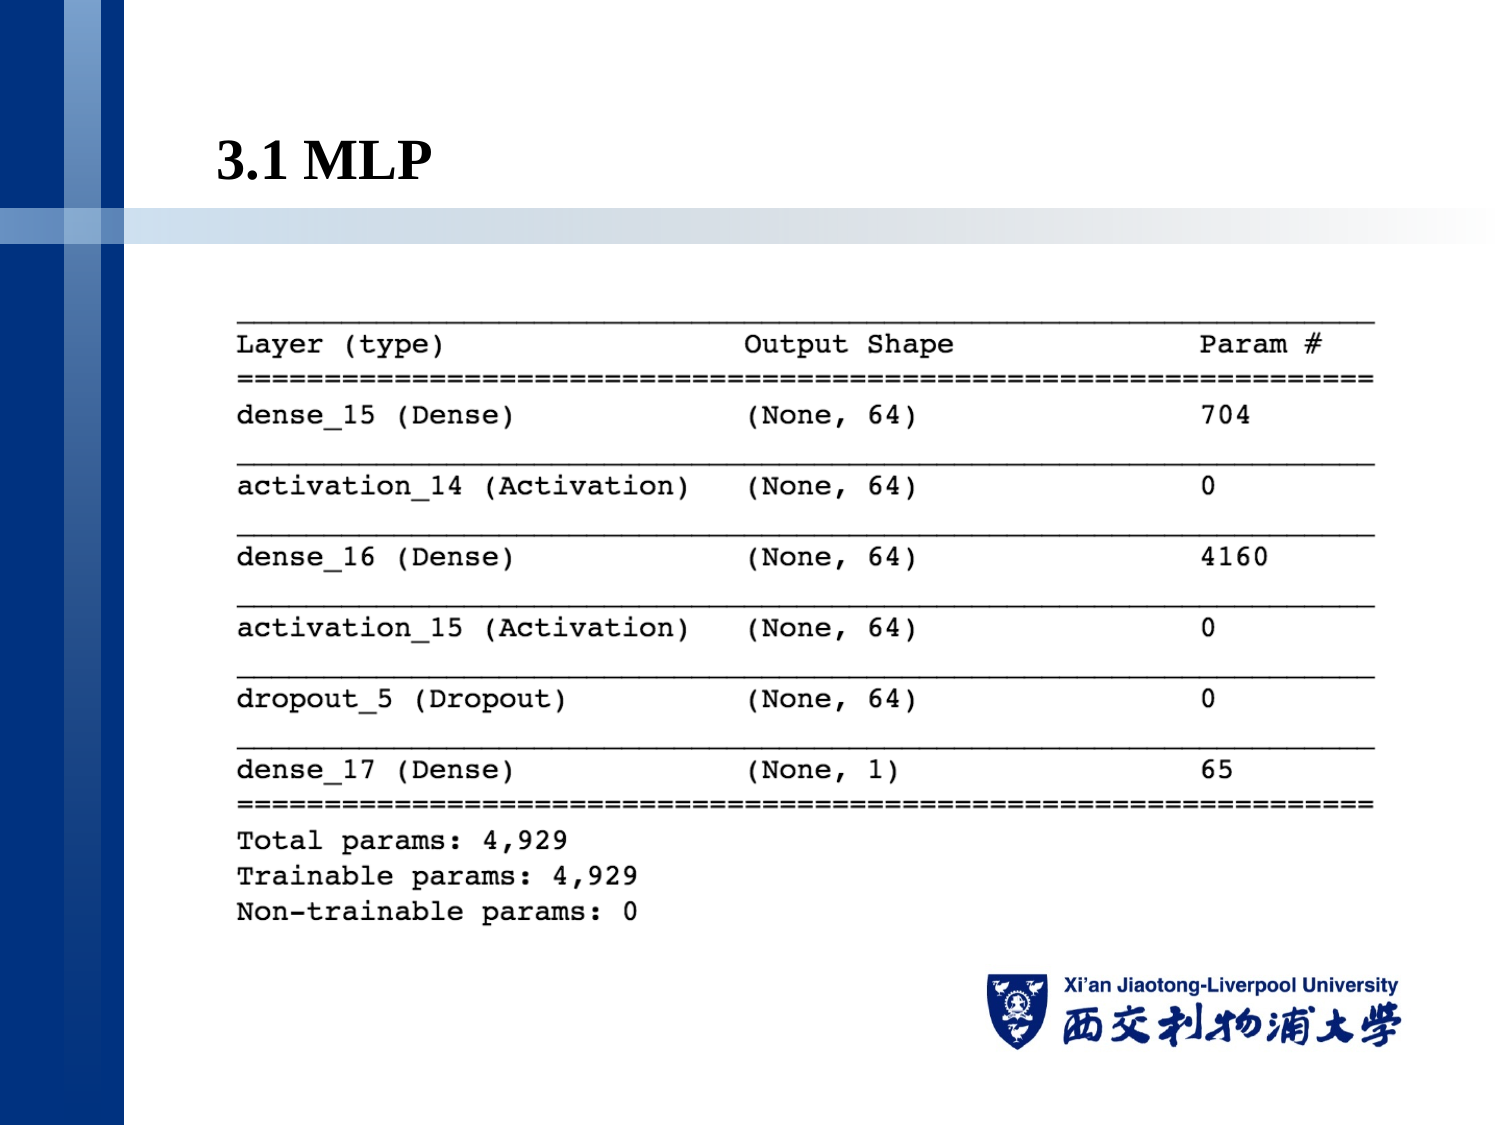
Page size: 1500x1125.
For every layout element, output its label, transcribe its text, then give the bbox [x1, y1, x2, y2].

picture [218, 290, 1432, 944]
text_box 3.1 MLP [159, 113, 491, 199]
picture [974, 964, 1411, 1058]
